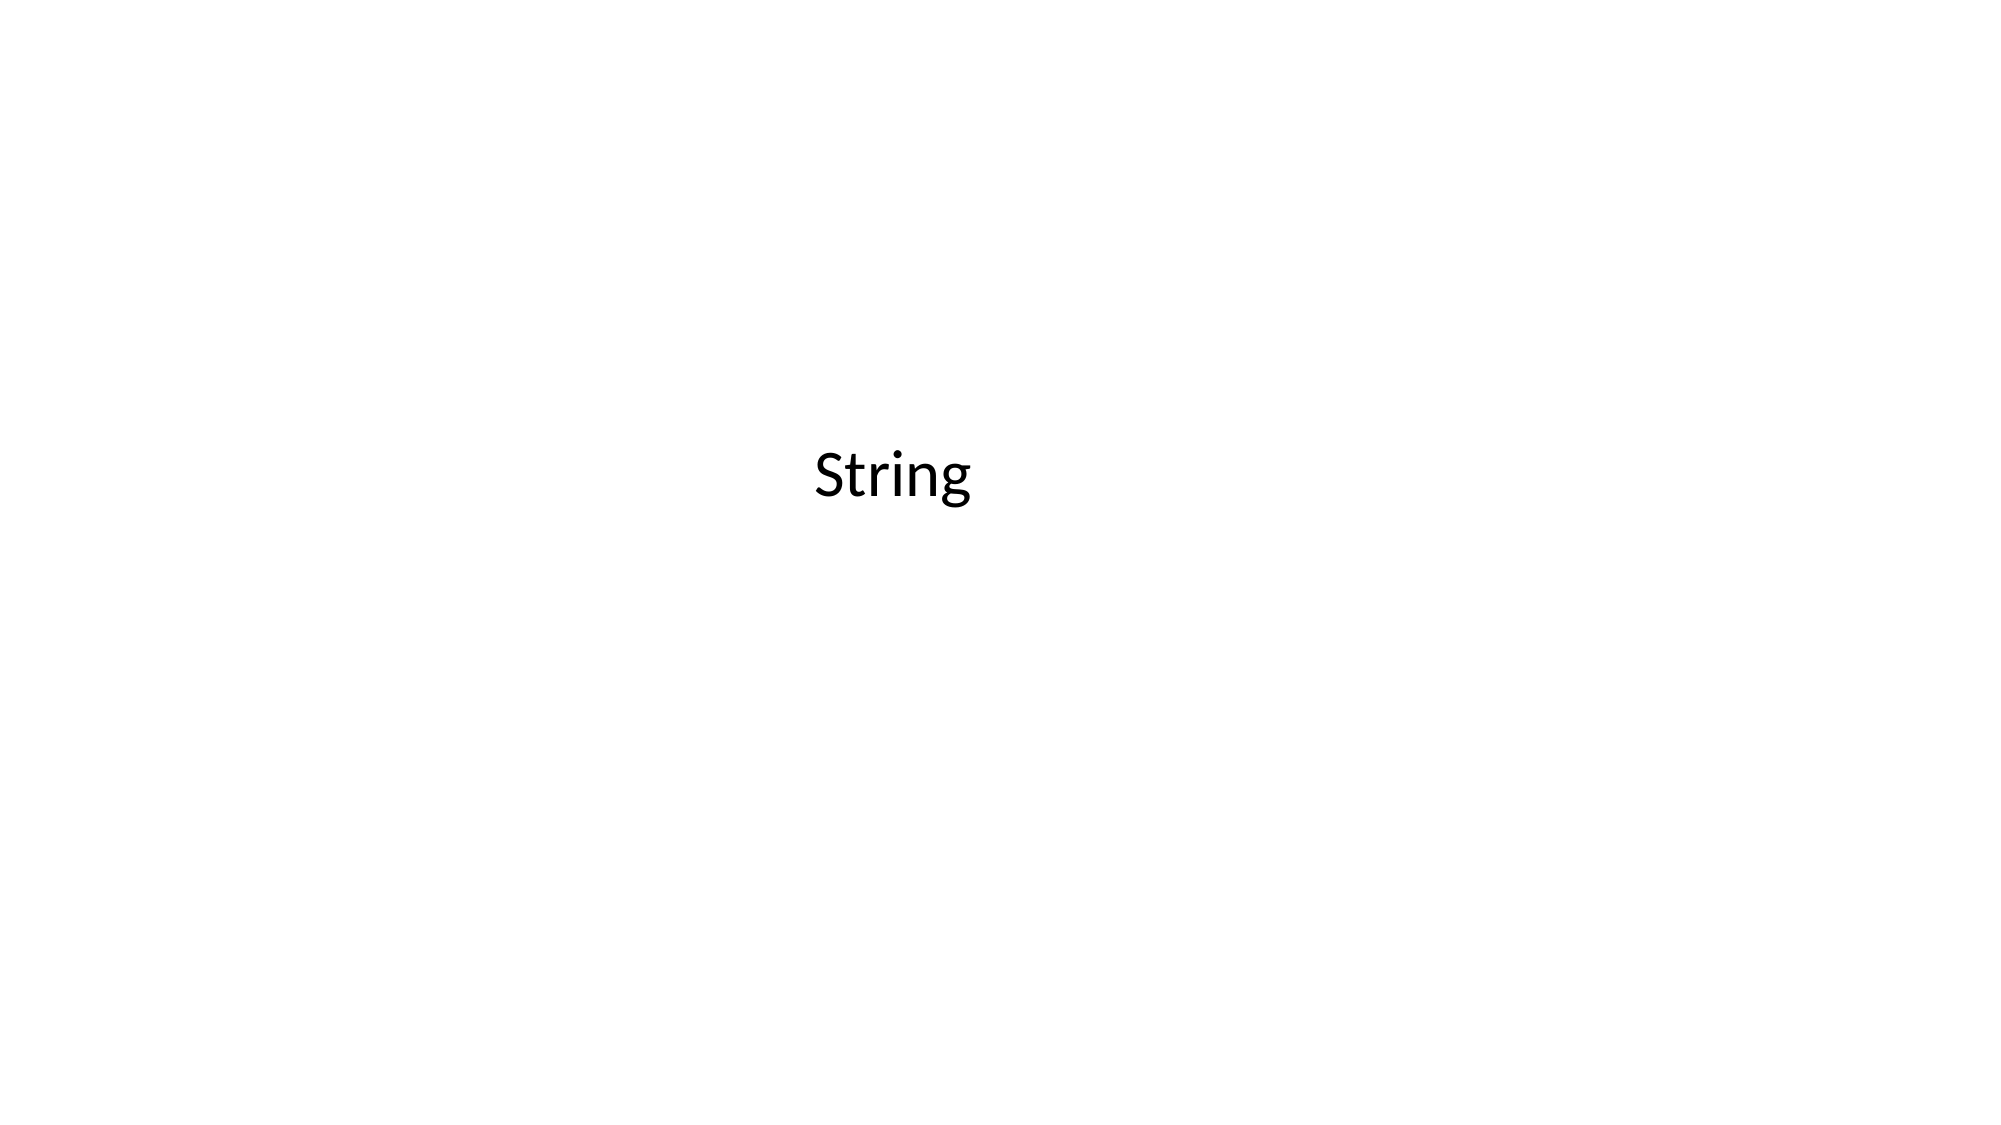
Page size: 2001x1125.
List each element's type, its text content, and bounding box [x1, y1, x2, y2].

text_box String [799, 422, 988, 518]
